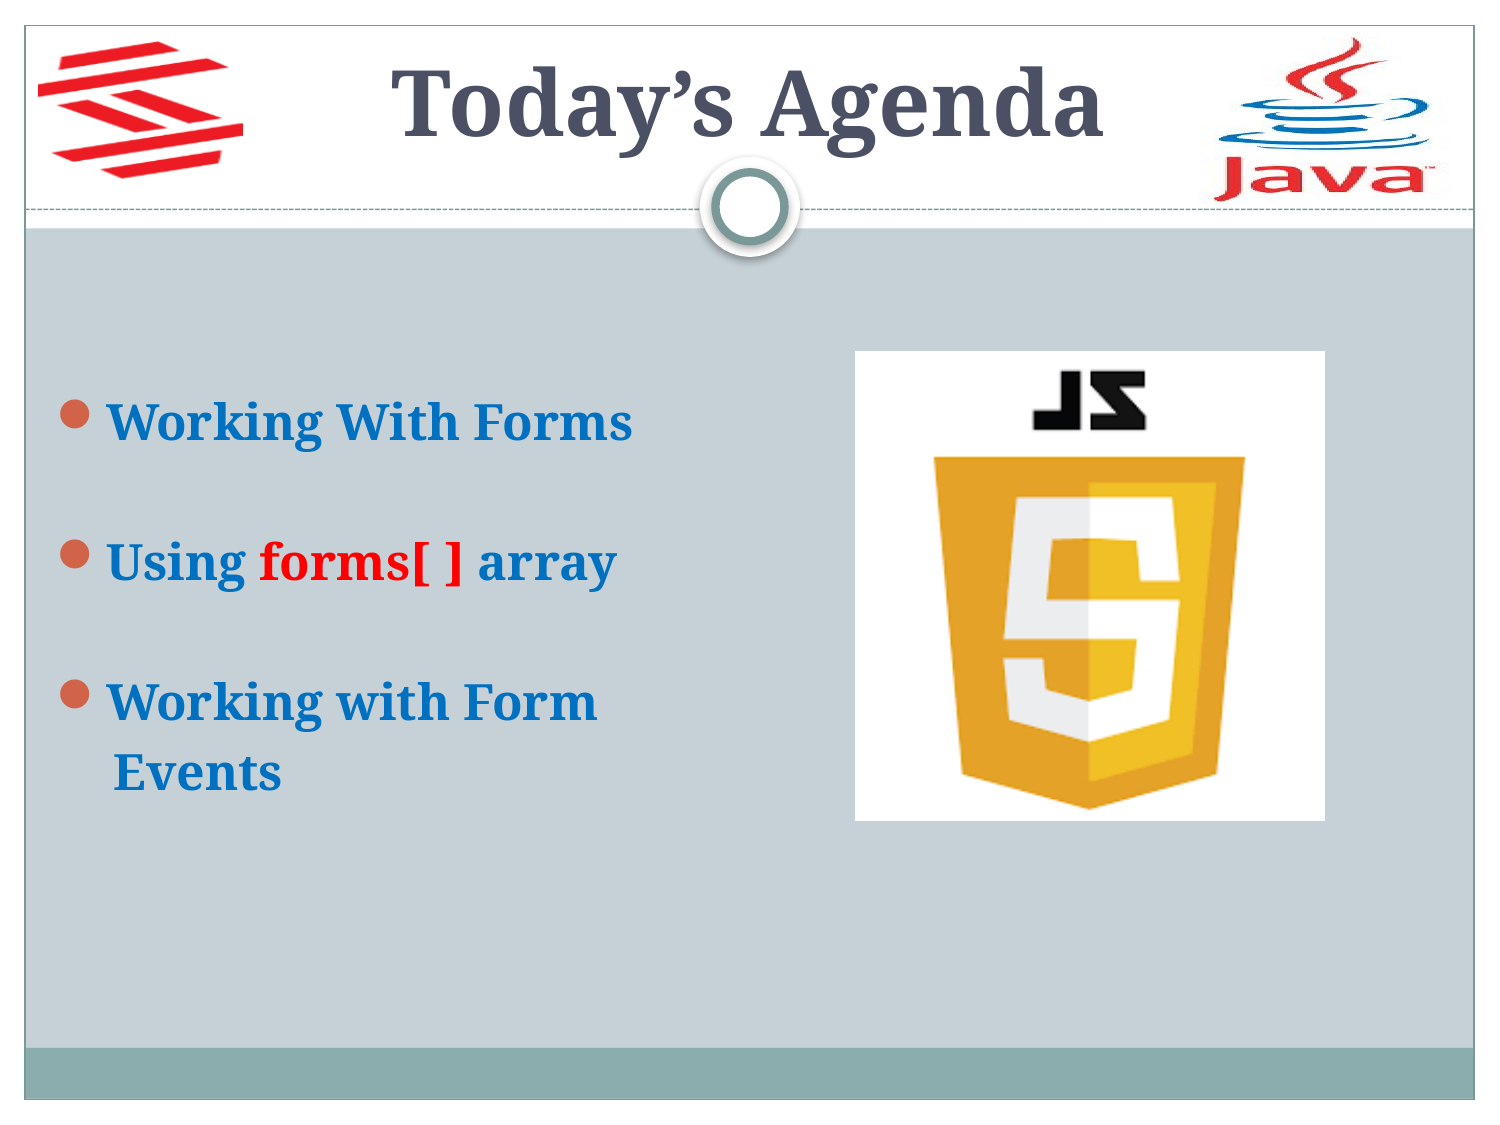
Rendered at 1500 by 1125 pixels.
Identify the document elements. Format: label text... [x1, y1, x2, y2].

picture [1163, 30, 1471, 209]
picture [37, 40, 243, 185]
picture [855, 351, 1325, 821]
list Working With Forms Using forms[ ] array Working with Form Events [41, 243, 1471, 1125]
title Today’s Agenda [237, 37, 1157, 162]
